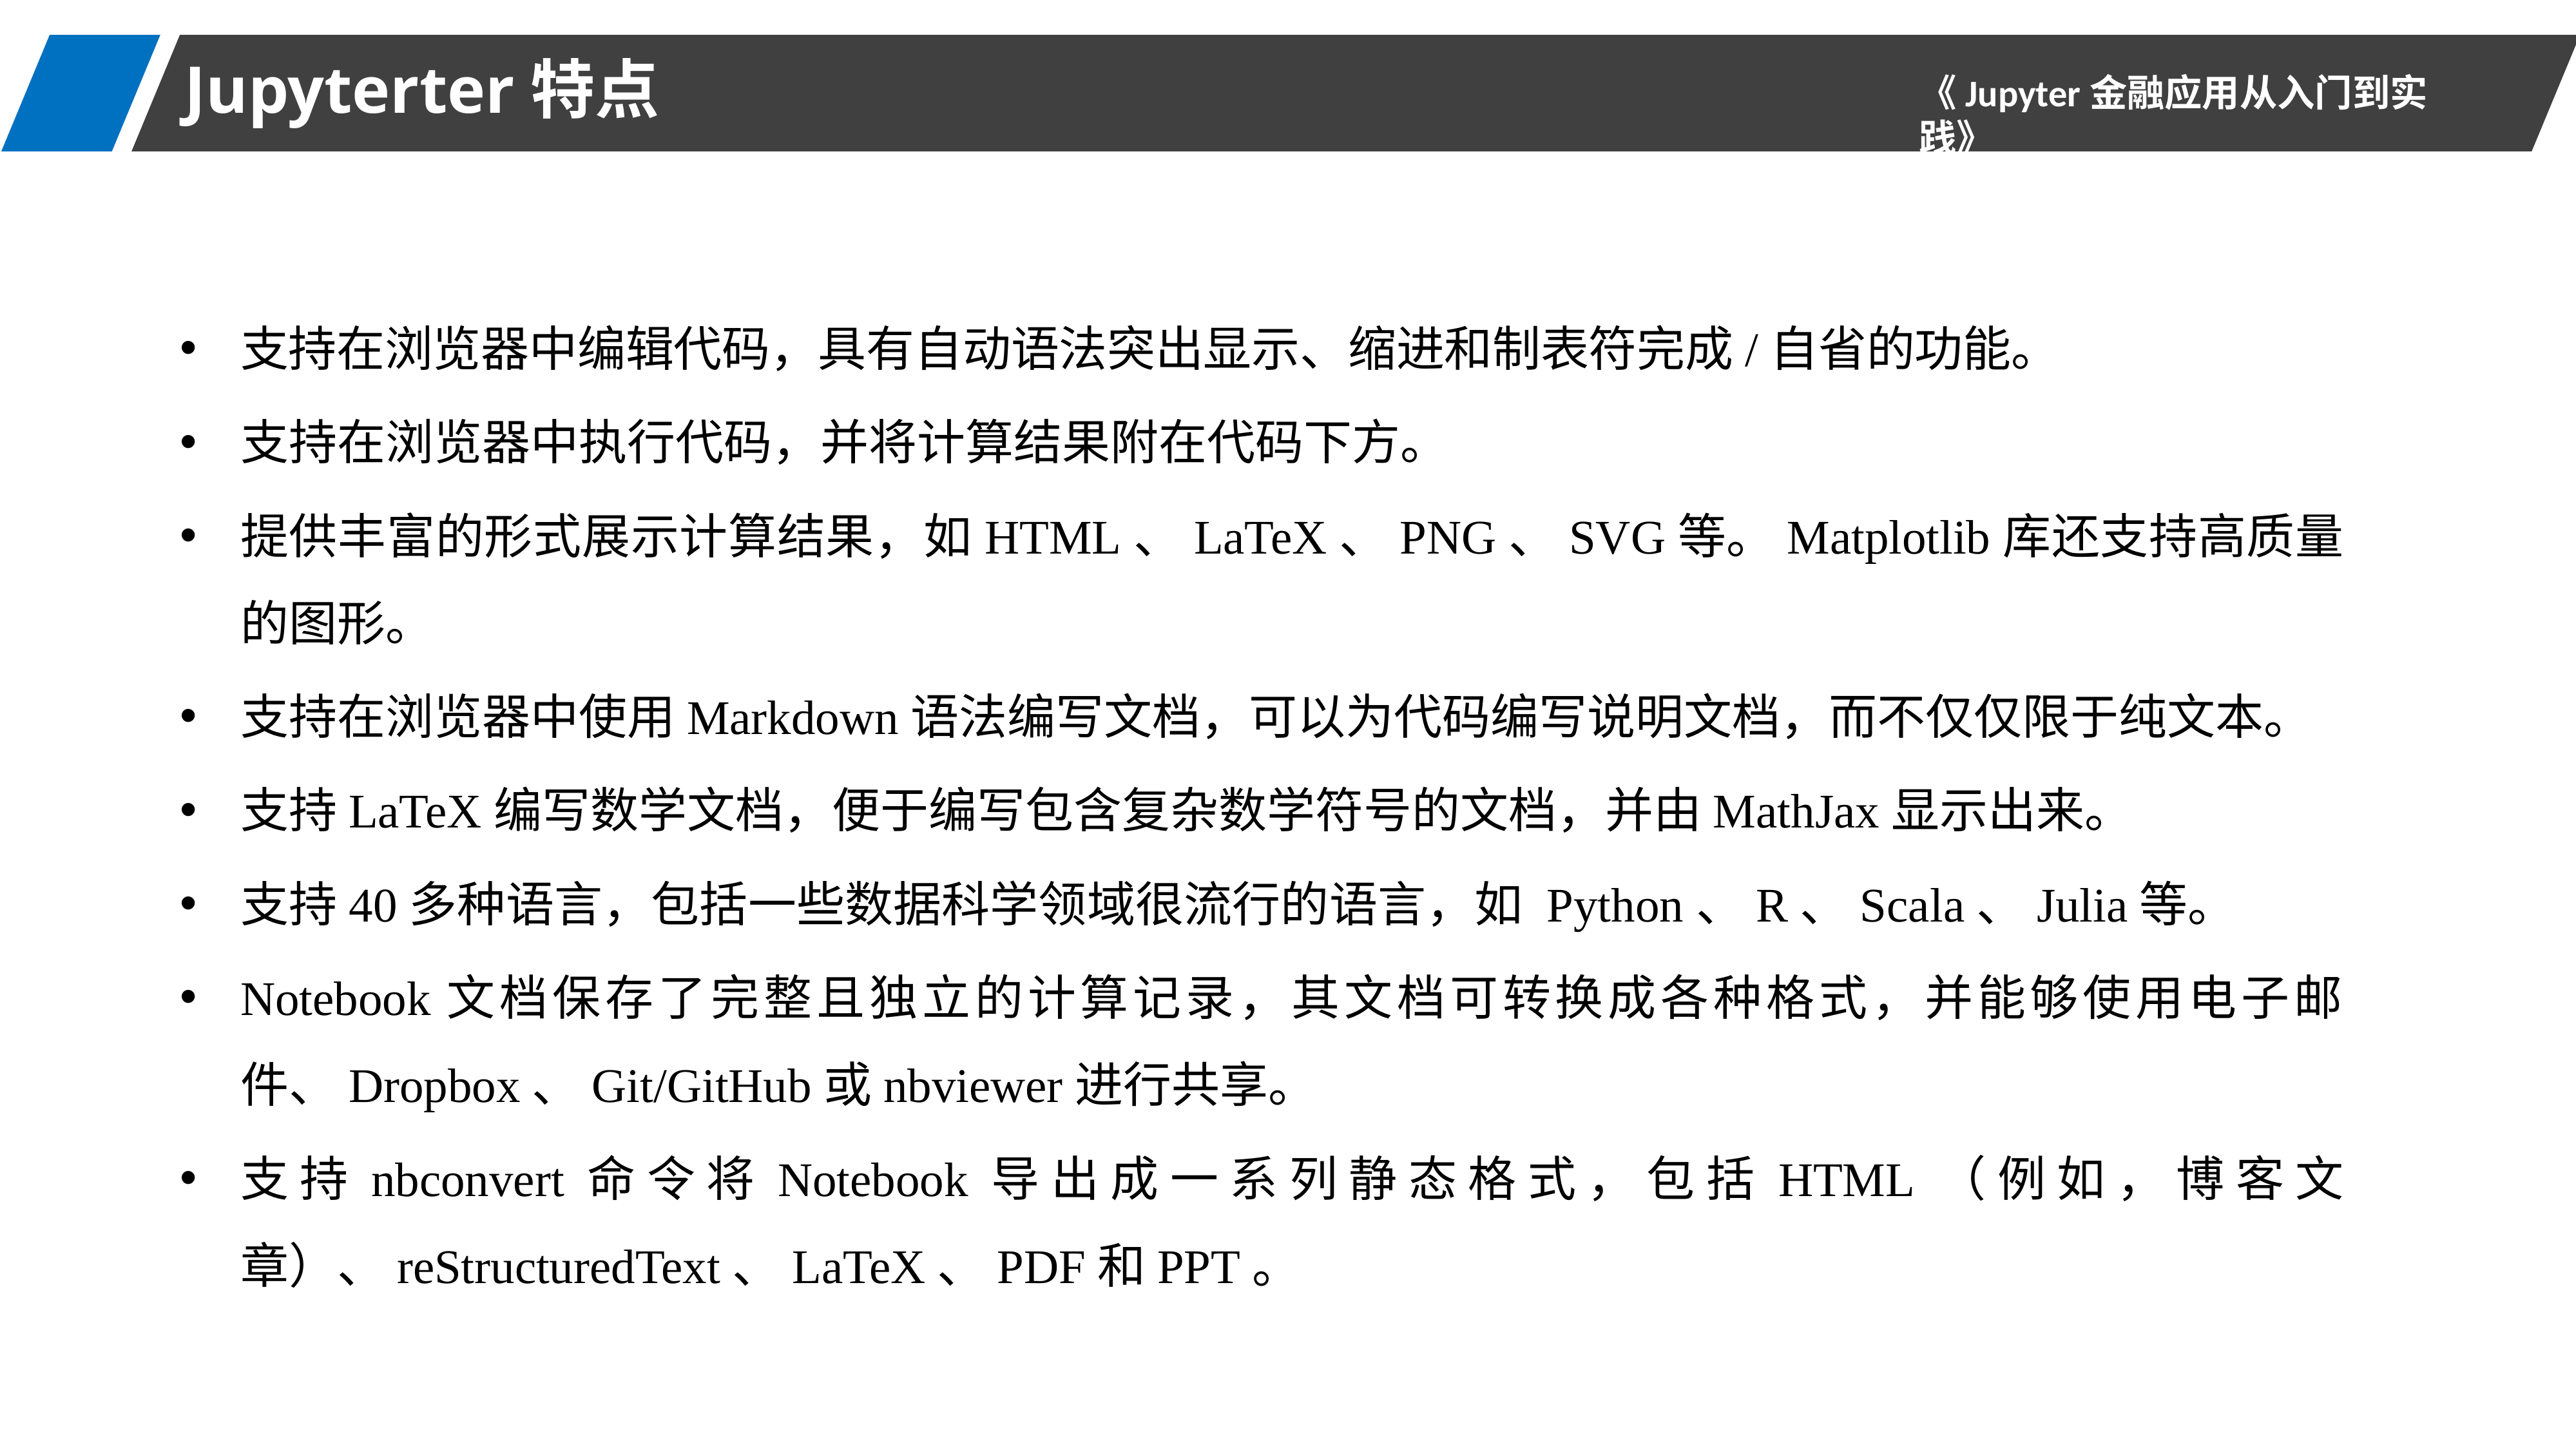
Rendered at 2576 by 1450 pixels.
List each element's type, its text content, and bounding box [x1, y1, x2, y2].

text_box Jupyterter特点 [175, 44, 669, 131]
text_box 支持在浏览器中编辑代码，具有自动语法突出显示、缩进和制表符完成/自省的功能。 支持在浏览器中执行代码，并将计算结果附在代码下方。 提供丰富的形式展示计算结果，如HTML、LaTeX、PNG、SVG等。Matplotlib库还支持高质量的图形。 支持在浏览器中使用Markdown语法编写文档，可以为代码编写说明文档，而不仅仅限于纯文本。 支持LaTeX编写数学文档，便于编写包含复杂数学符号的文档，并由MathJax显示出来。 支持40多种语言，包括一些数据科学领域很流行的语言，如 Python、R、Scala、Julia等。 Notebook文档保存了完整且独立的计算记录，其文档可转换成各种格式，并能够使用电子邮件、Dropbox、Git/GitHub或nbviewer进行共享。 支持nbconvert命令将Notebook导出成一系列静态格式，包括HTML（例如，博客文章）、reStructuredText、LaTeX、PDF和PPT。 [170, 284, 2354, 1298]
